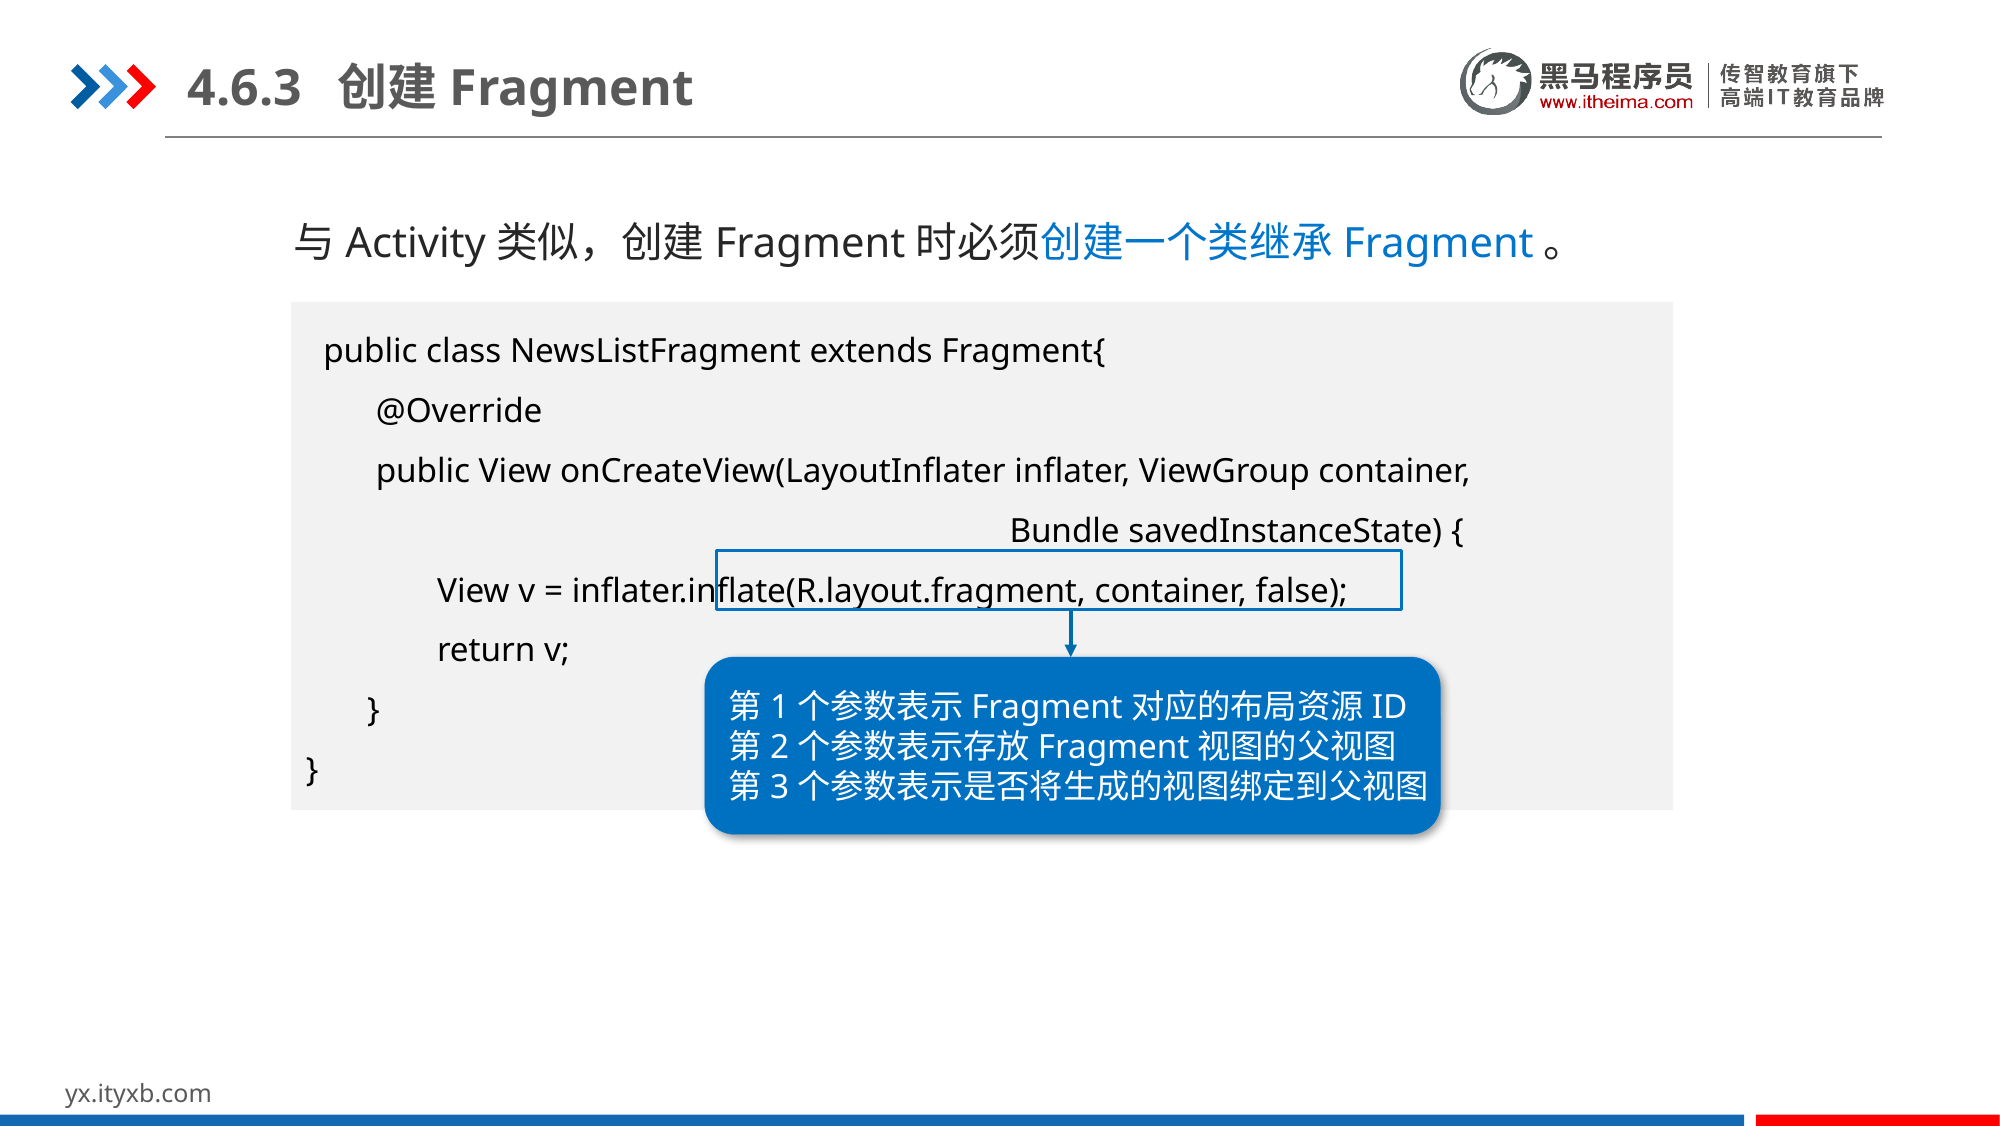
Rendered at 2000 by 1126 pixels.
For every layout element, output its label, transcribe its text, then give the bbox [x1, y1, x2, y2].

text_box 第1个参数表示Fragment对应的布局资源ID 第2个参数表示存放Fragment视图的父视图 第3个参数表示是否将生成的视图绑定到父视图 [704, 657, 1441, 835]
picture [1460, 48, 1887, 115]
text_box [716, 550, 1402, 610]
text_box 与Activity类似，创建Fragment时必须创建一个类继承Fragment。 [278, 183, 1745, 274]
text_box 4.6.3 创建Fragment [187, 43, 1154, 127]
text_box public class NewsListFragment extends Fragment{ @Override public View onCreateView(LayoutInflater inflater, ViewGroup container, Bundle savedInstanceState) { View v = inflater.inflate(R.layout.fragment, container, false); return v; } } [291, 301, 1674, 810]
